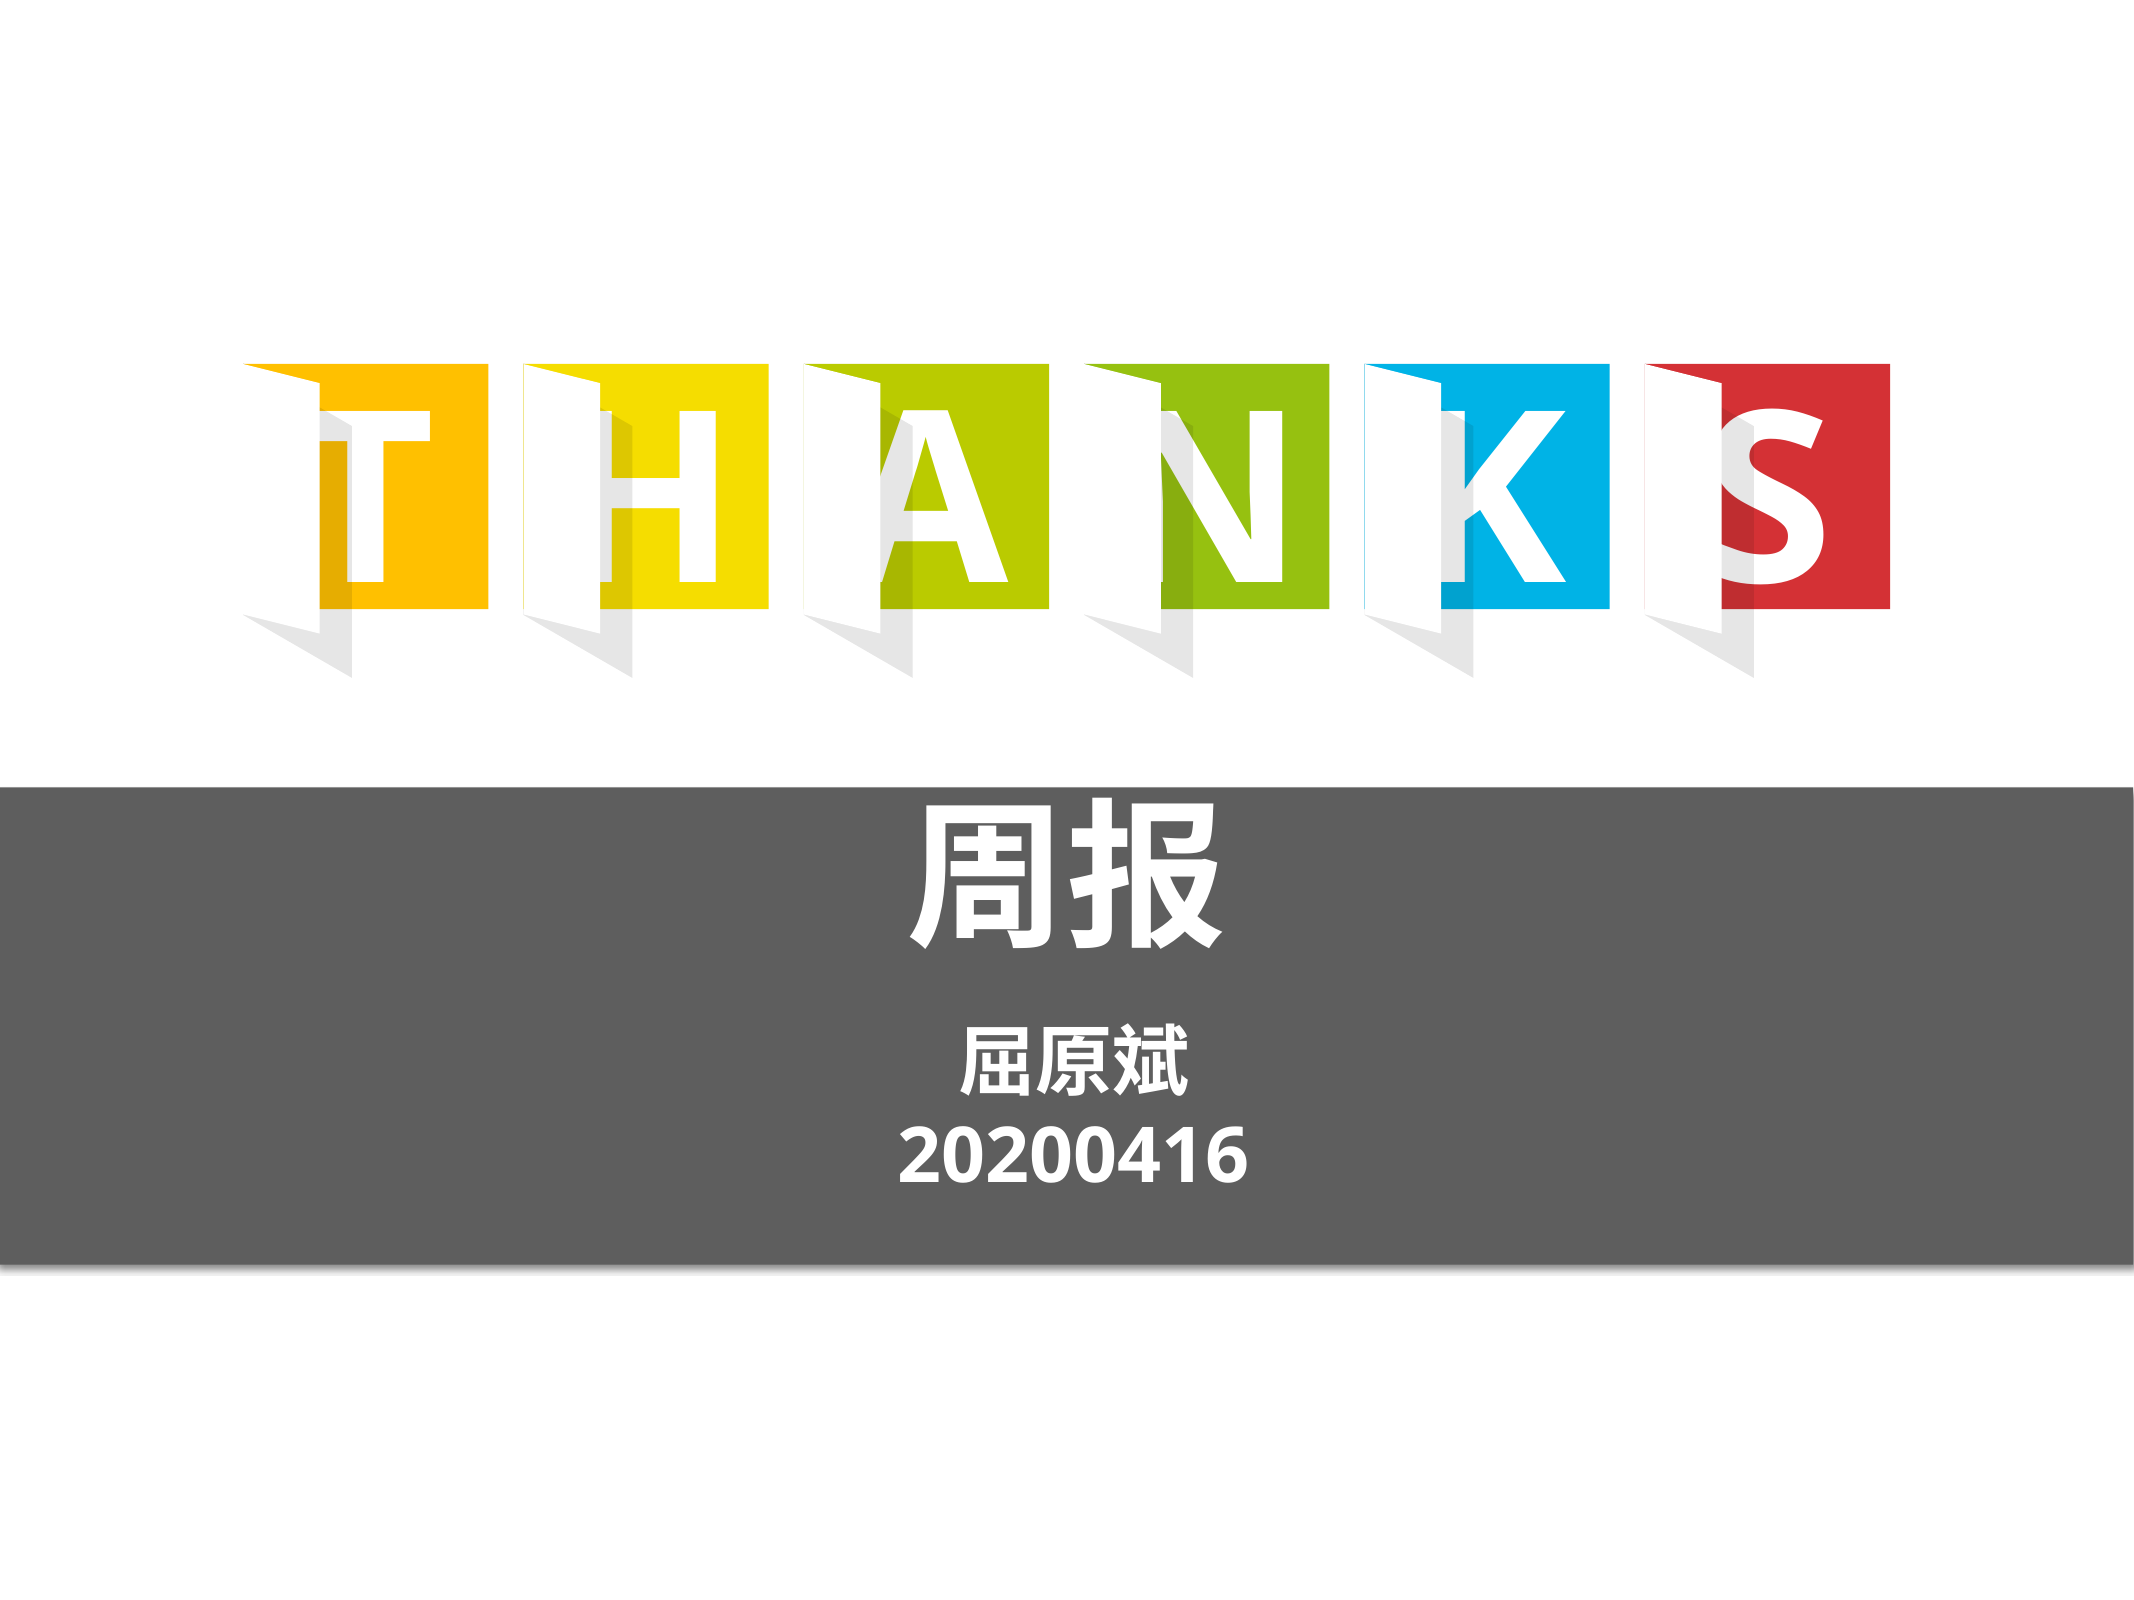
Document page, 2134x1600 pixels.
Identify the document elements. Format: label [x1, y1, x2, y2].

text_box [0, 787, 2134, 1265]
text_box [242, 335, 1891, 679]
